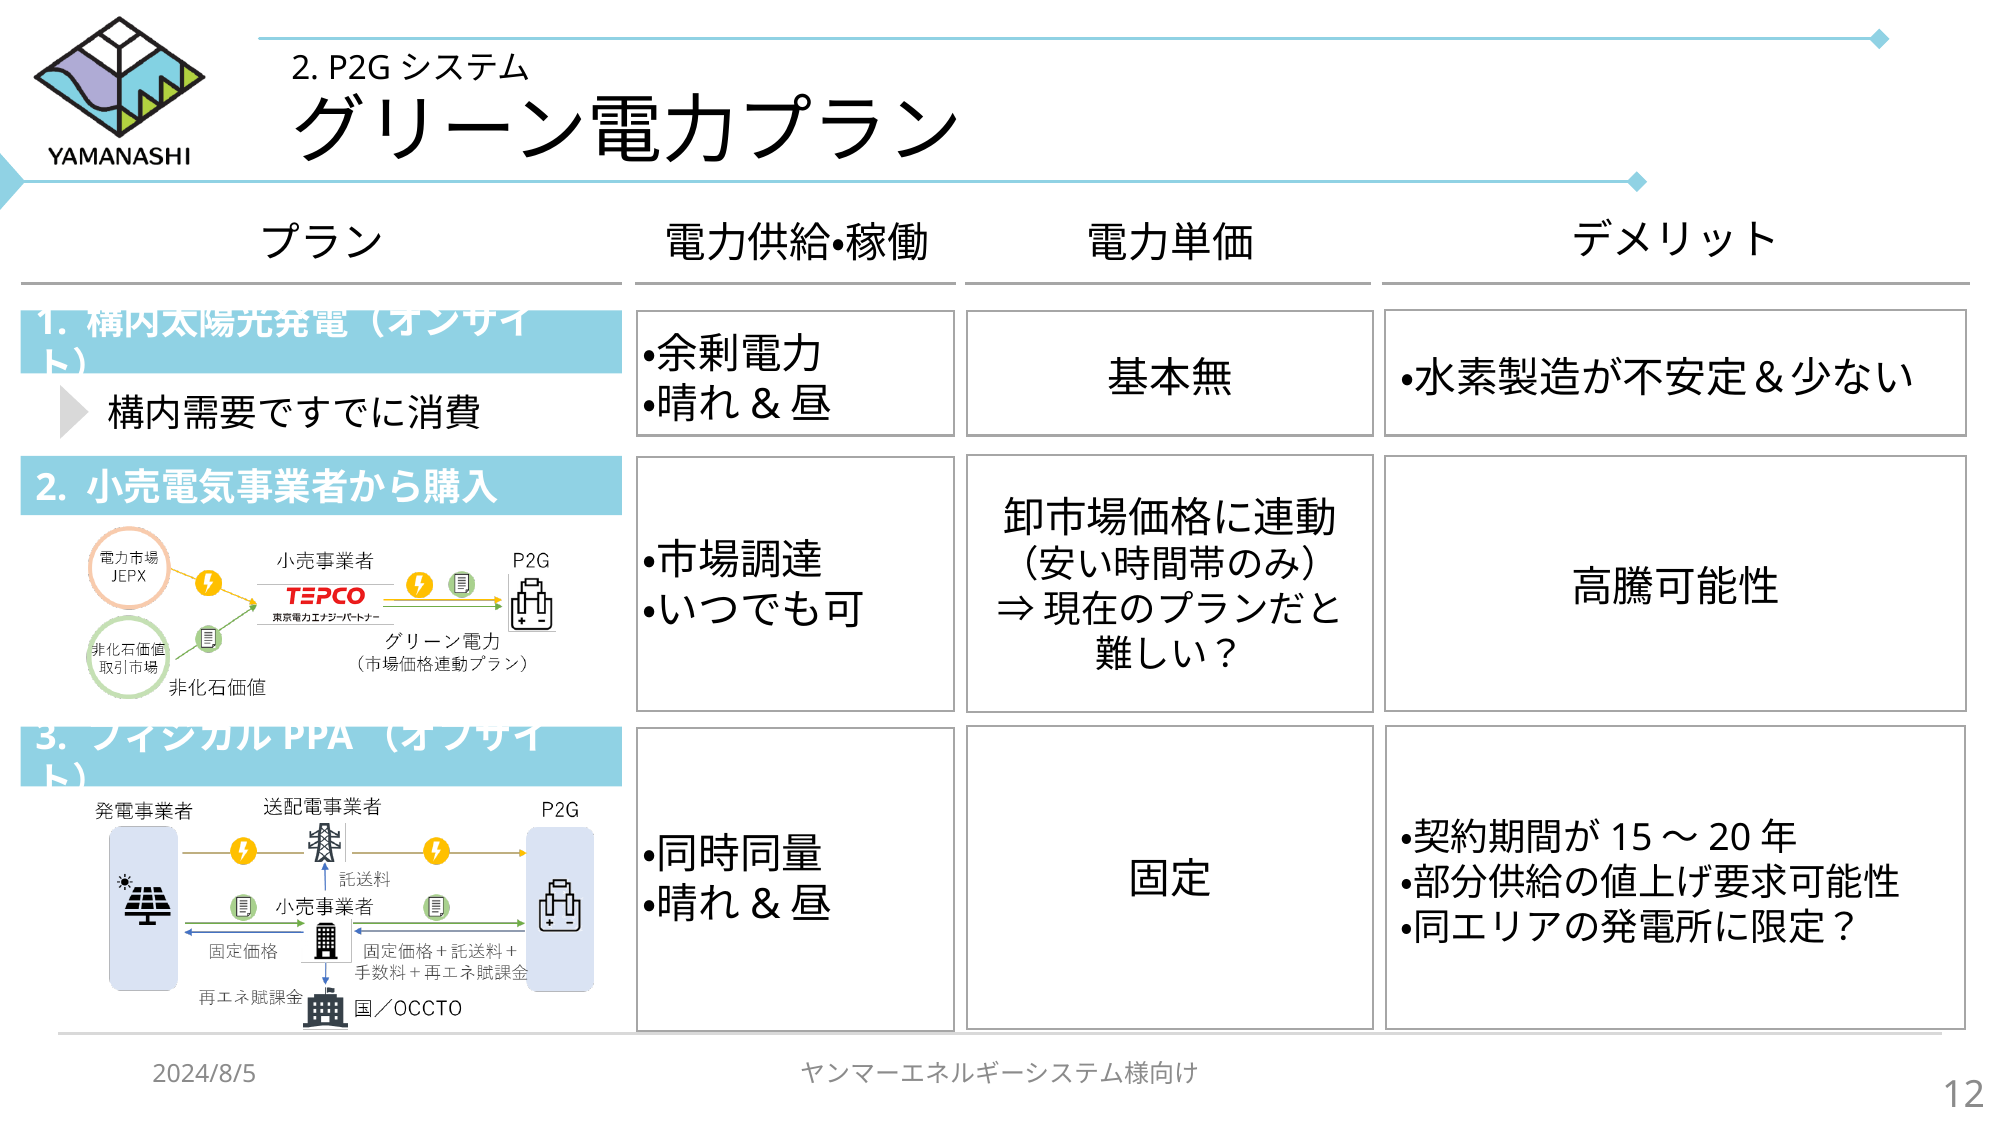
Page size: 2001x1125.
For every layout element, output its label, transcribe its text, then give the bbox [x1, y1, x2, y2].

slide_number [137, 1042, 588, 1103]
text_box 構内需要ですでに消費 [92, 381, 538, 442]
text_box ・余剰電力 ・晴れ&昼 [627, 319, 636, 434]
text_box [966, 310, 1374, 437]
text_box 基本無 [974, 343, 1367, 409]
text_box [59, 382, 91, 442]
text_box 電力単価 [1039, 207, 1302, 273]
text_box [966, 725, 1374, 1030]
title グリーン電力プラン [276, 94, 1897, 171]
text_box [1384, 455, 1967, 712]
footer ヤンマーエネルギーシステム様向け [662, 1042, 1338, 1103]
text_box デメリット [1500, 205, 1851, 271]
text_box [636, 310, 955, 437]
text_box プラン [190, 207, 453, 273]
text_box ・市場調達 ・いつでも可 [627, 525, 636, 641]
text_box [966, 454, 1374, 713]
slide_number 12 [1550, 1065, 2000, 1125]
text_box [1385, 725, 1966, 1030]
text_box 3. フィジカルPPA（オフサイト） [20, 726, 623, 788]
text_box 2. P2Gシステム [276, 42, 803, 94]
picture [26, 14, 214, 171]
text_box 電力供給・稼働 [622, 207, 972, 273]
text_box ・同時同量 ・晴れ&昼 [627, 819, 944, 934]
text_box 固定 [1039, 844, 1302, 909]
text_box 2. 小売電気事業者から購入 [20, 455, 623, 516]
text_box [636, 727, 955, 1032]
text_box [1384, 309, 1967, 437]
text_box [636, 456, 955, 712]
picture [81, 526, 562, 712]
text_box 1. 構内太陽光発電（オンサイト） [20, 309, 623, 374]
picture [81, 788, 594, 1033]
